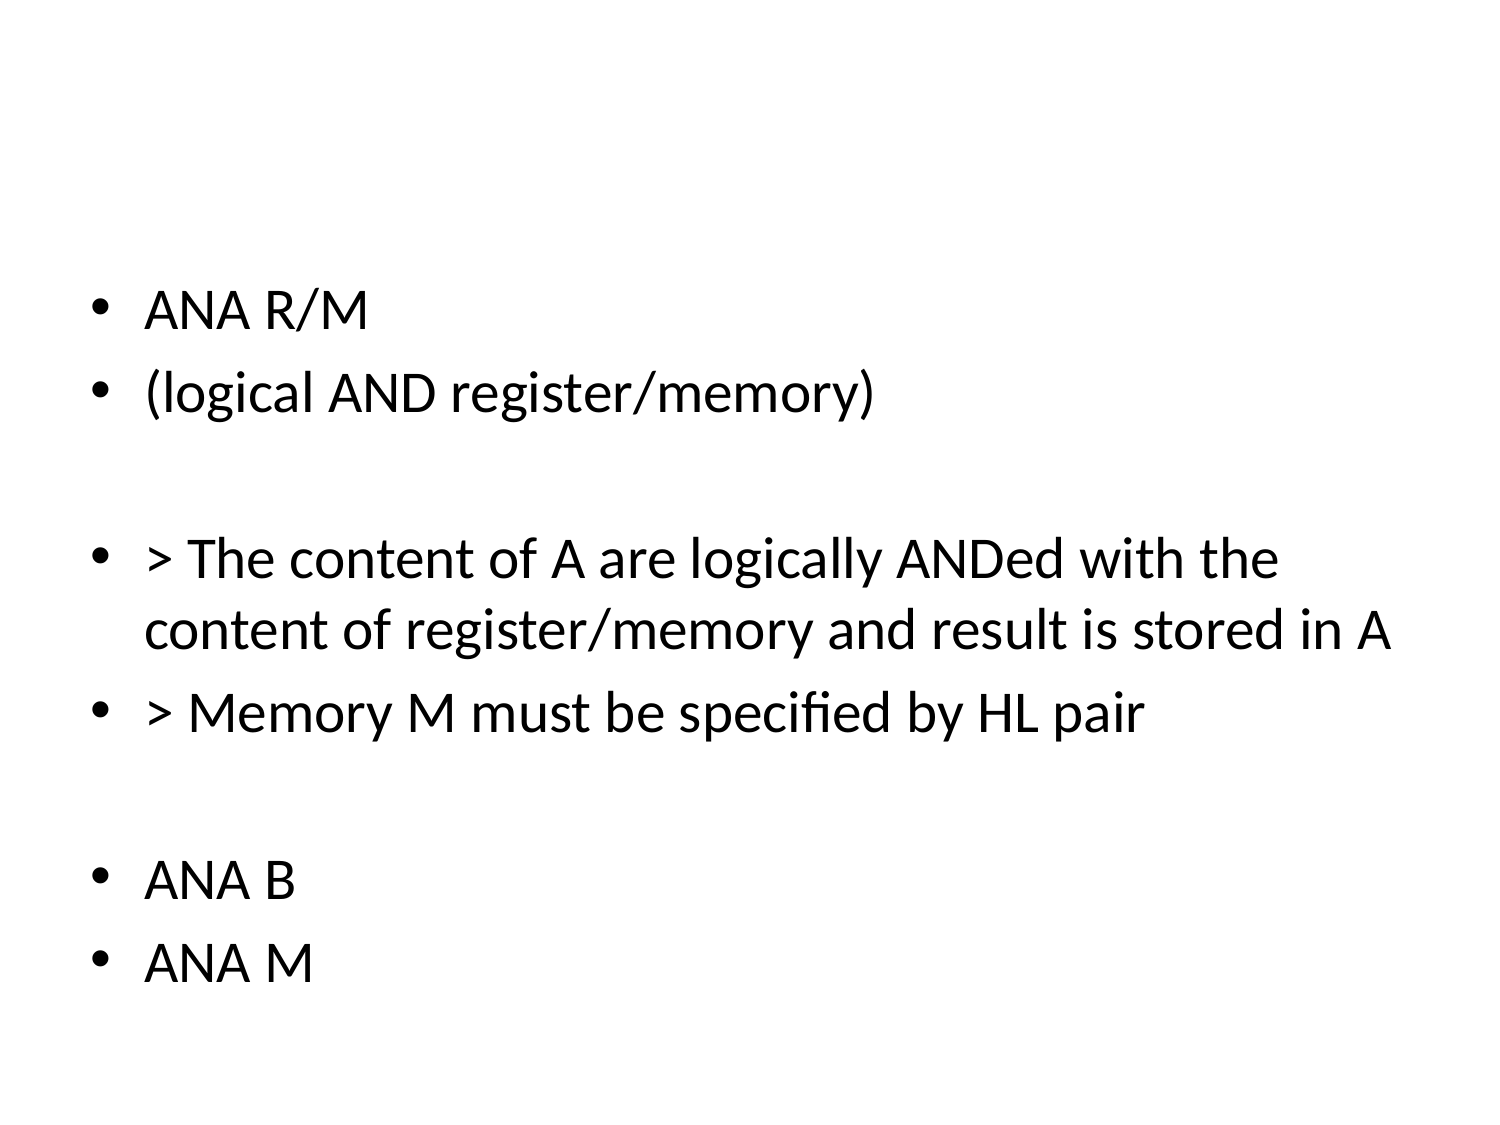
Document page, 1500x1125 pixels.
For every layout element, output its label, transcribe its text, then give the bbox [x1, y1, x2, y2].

list ANA R/M (logical AND register/memory) > The content of A are logically ANDed with the content of register/memory and result is stored in A > Memory M must be specified by HL pair ANA B ANA M [75, 262, 1425, 1005]
